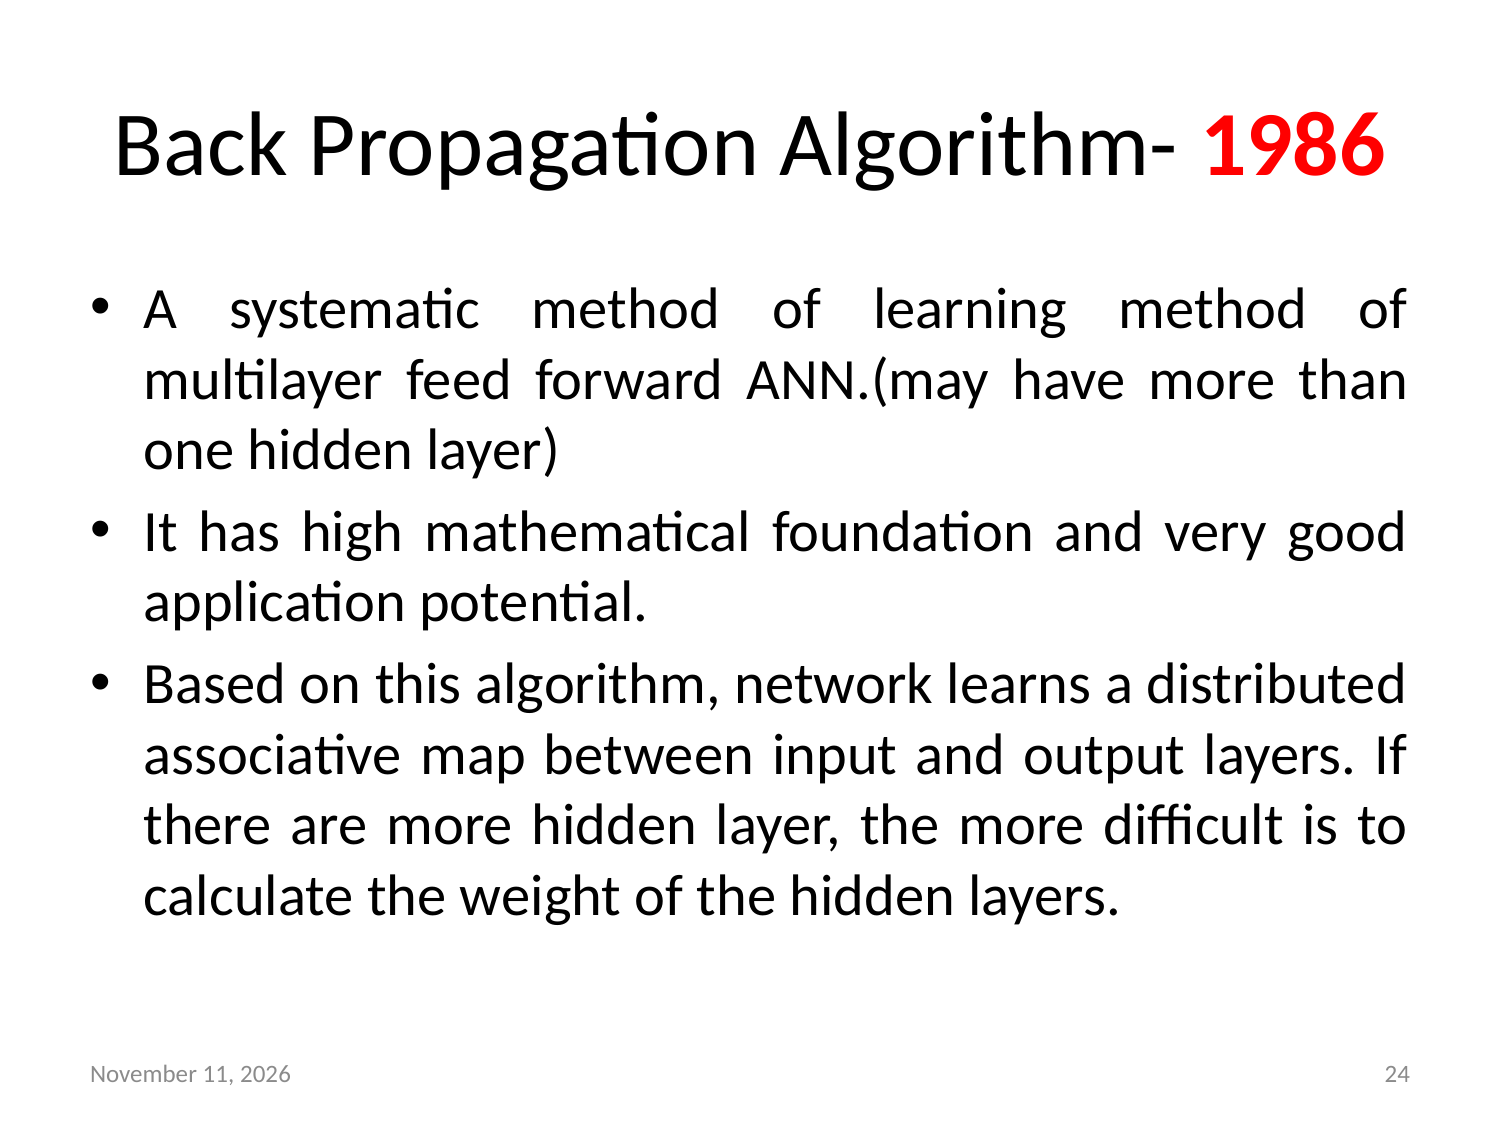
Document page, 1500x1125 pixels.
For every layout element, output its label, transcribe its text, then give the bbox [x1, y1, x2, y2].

slide_number 24 [1074, 1042, 1425, 1103]
title Back Propagation Algorithm- 1986 [75, 45, 1425, 233]
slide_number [75, 1042, 425, 1103]
list A systematic method of learning method of multilayer feed forward ANN.(may have more than one hidden layer) It has high mathematical foundation and very good application potential. Based on this algorithm, network learns a distributed associative map between input and output layers. If there are more hidden layer, the more difficult is to calculate the weight of the hidden layers. [75, 262, 1425, 1005]
